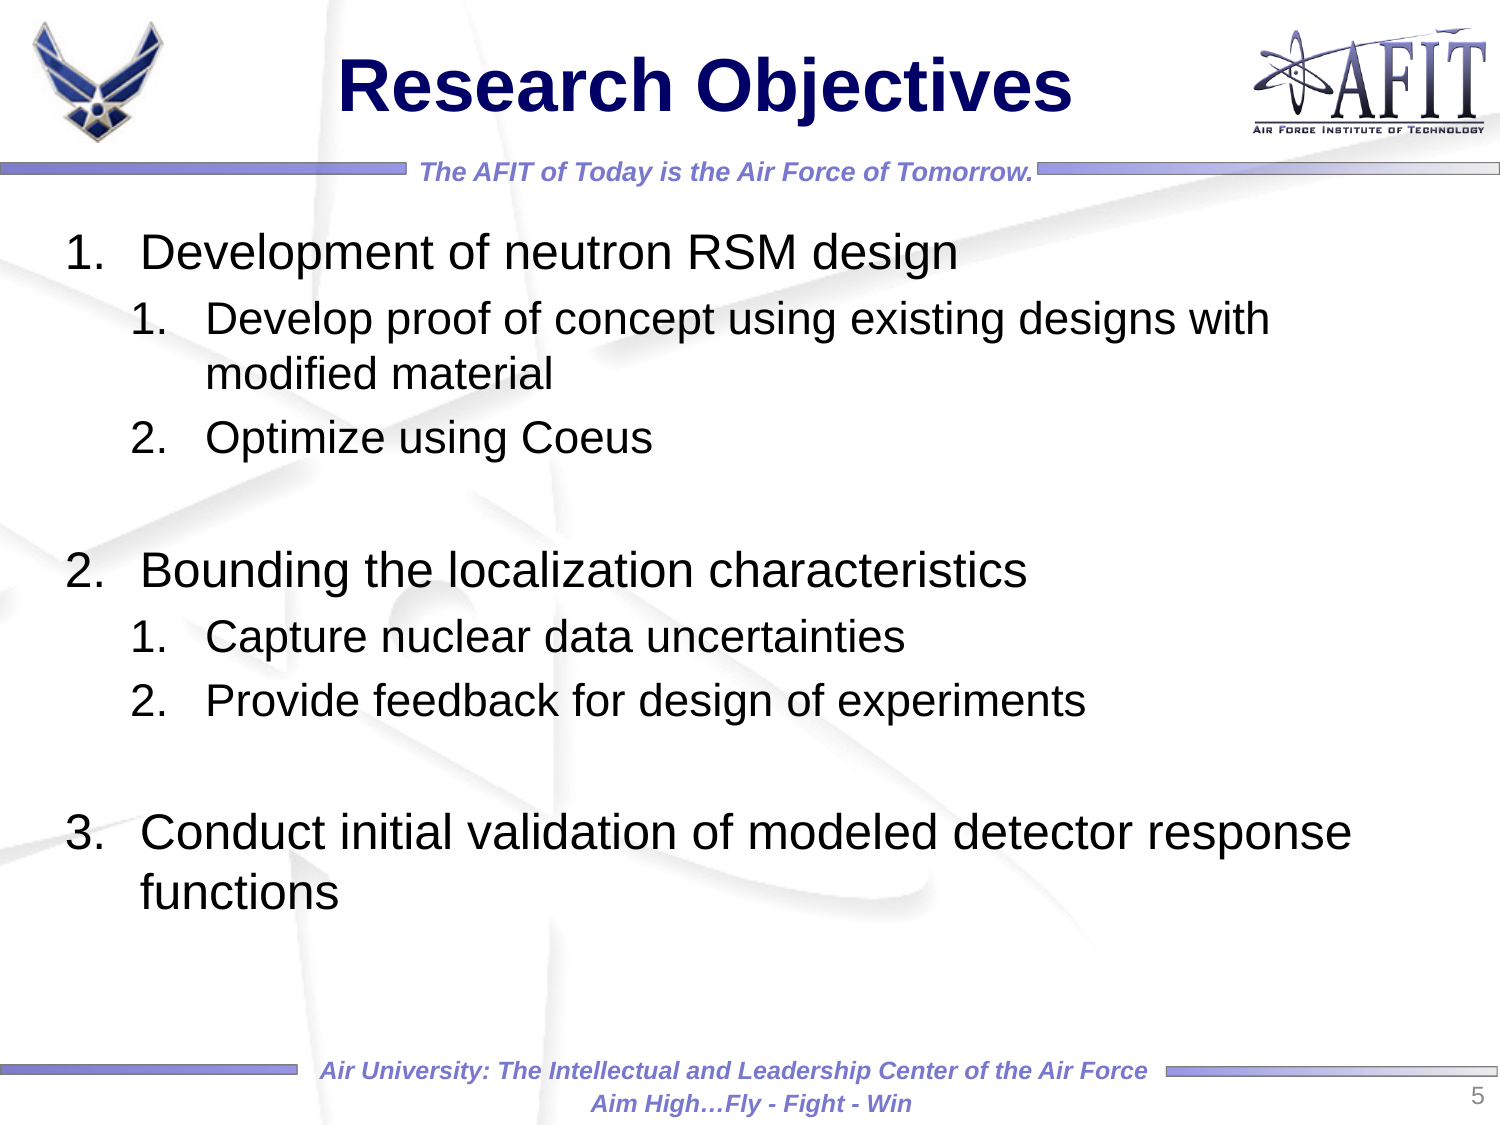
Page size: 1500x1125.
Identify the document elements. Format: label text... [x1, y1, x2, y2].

title Research Objectives [162, 0, 1251, 163]
slide_number 5 [1149, 1065, 1500, 1125]
picture [32, 21, 162, 143]
list Development of neutron RSM design Develop proof of concept using existing designs with modified material Optimize using Coeus Bounding the localization characteristics Capture nuclear data uncertainties Provide feedback for design of experiments Conduct initial validation of modeled detector response functions [50, 212, 1450, 1013]
